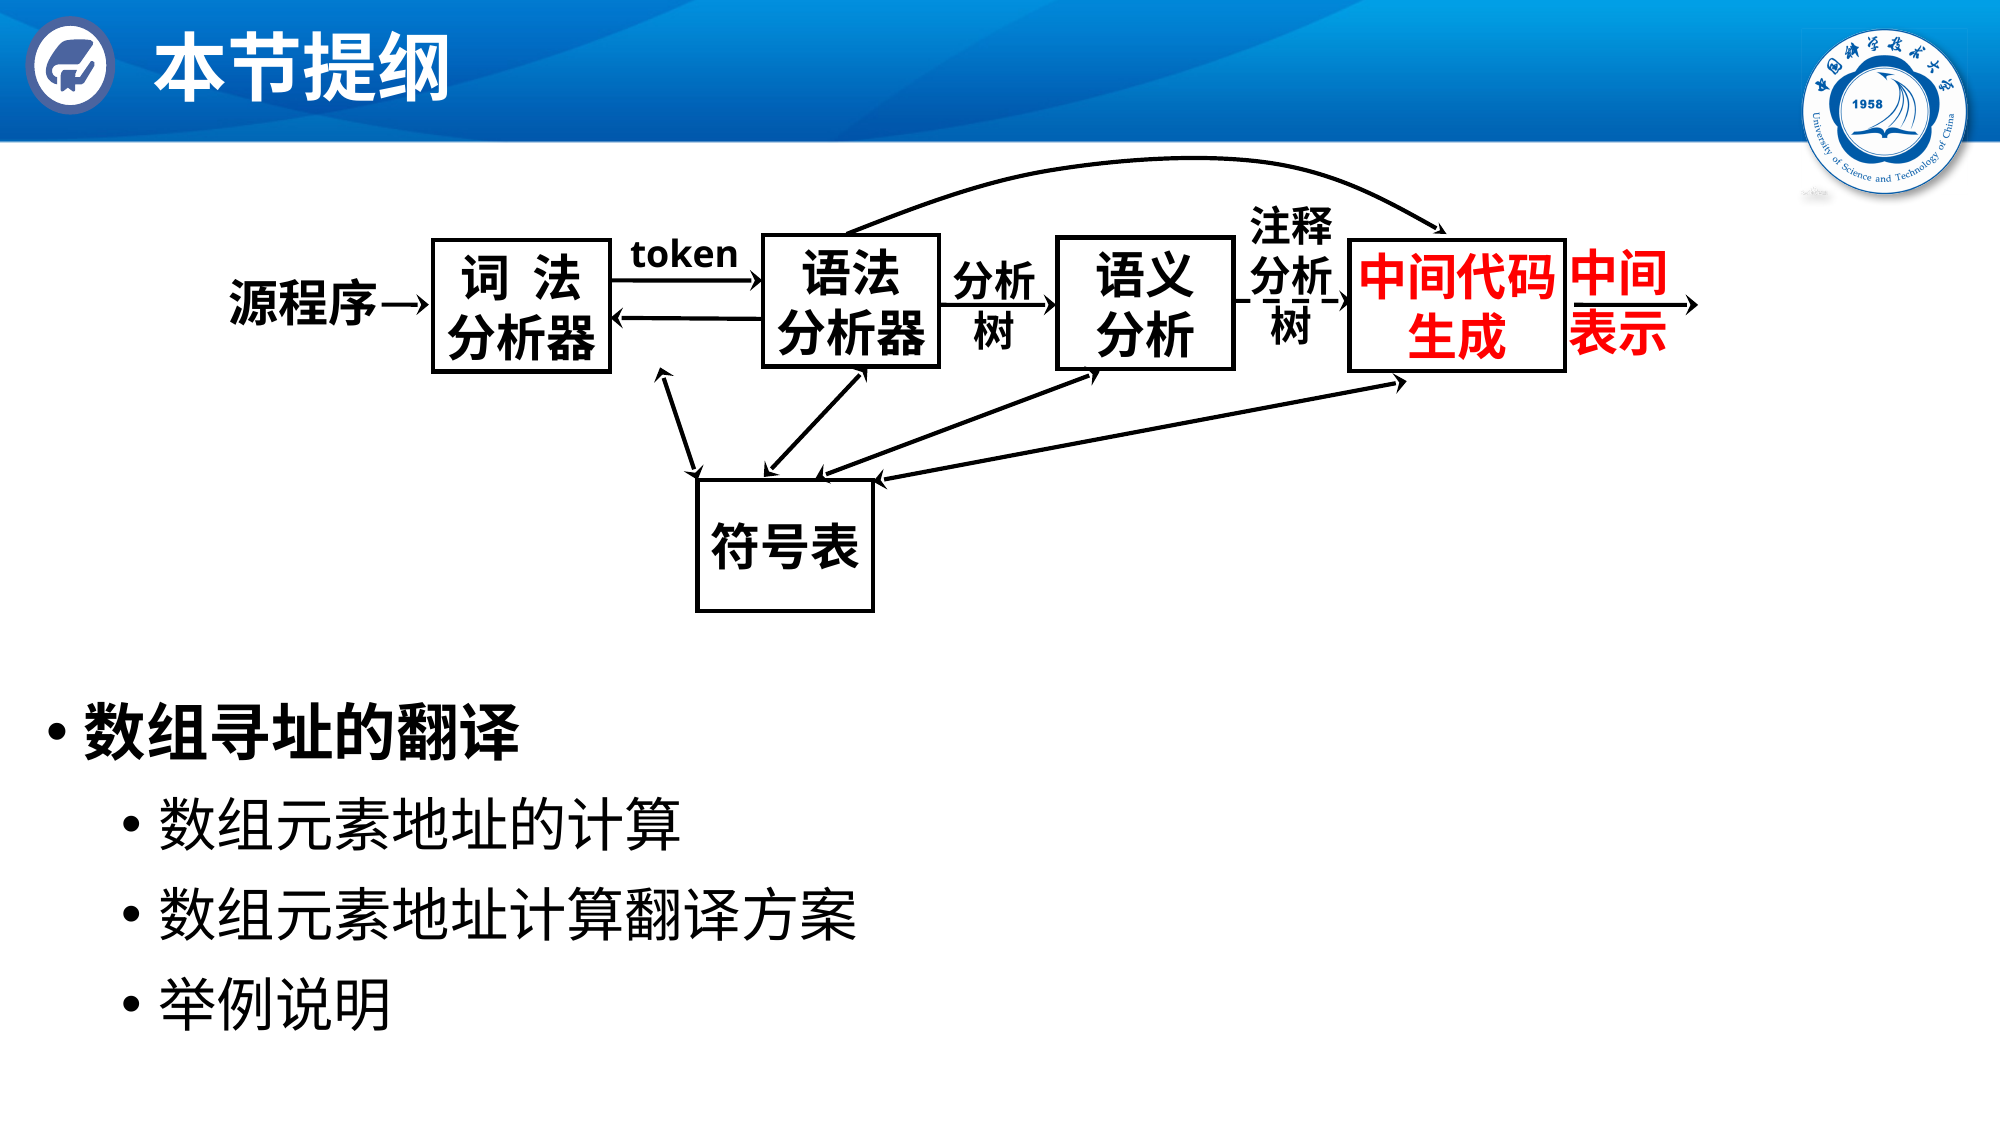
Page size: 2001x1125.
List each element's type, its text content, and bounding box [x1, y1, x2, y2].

title 本节提纲 [137, 10, 1707, 132]
text_box [872, 156, 1429, 222]
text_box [210, 222, 1707, 612]
picture [0, 0, 2000, 204]
list 数组寻址的翻译 数组元素地址的计算 数组元素地址计算翻译方案 举例说明 [31, 675, 1966, 1076]
